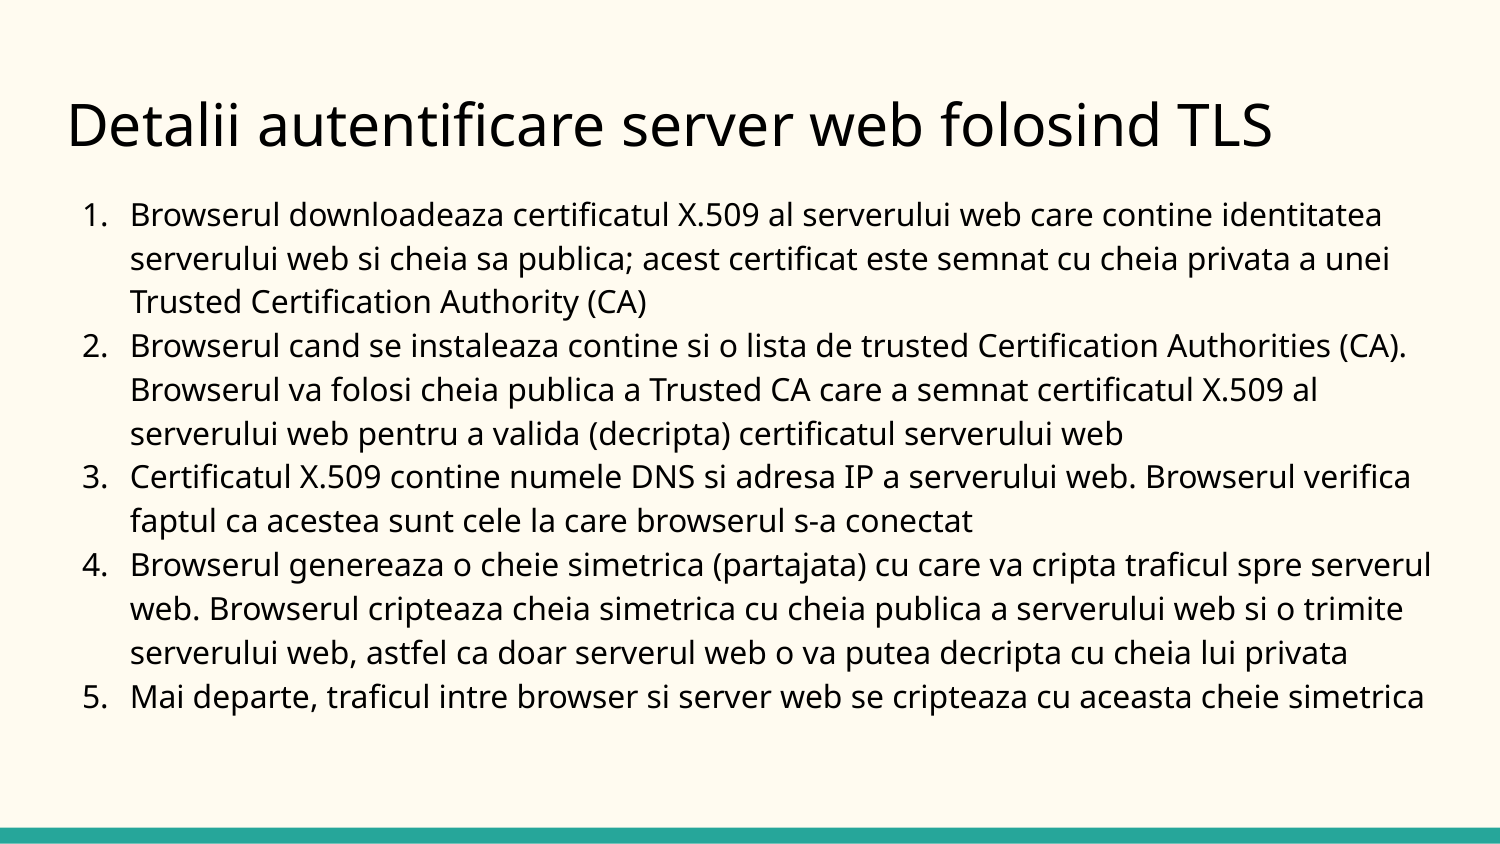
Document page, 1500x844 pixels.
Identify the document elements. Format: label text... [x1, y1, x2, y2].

list Browserul downloadeaza certificatul X.509 al serverului web care contine identitatea serverului web si cheia sa publica; acest certificat este semnat cu cheia privata a unei Trusted Certification Authority (CA) Browserul cand se instaleaza contine si o lista de trusted Certification Authorities (CA). Browserul va folosi cheia publica a Trusted CA care a semnat certificatul X.509 al serverului web pentru a valida (decripta) certificatul serverului web Certificatul X.509 contine numele DNS si adresa IP a serverului web. Browserul verifica faptul ca acestea sunt cele la care browserul s-a conectat Browserul genereaza o cheie simetrica (partajata) cu care va cripta traficul spre serverul web. Browserul cripteaza cheia simetrica cu cheia publica a serverului web si o trimite serverului web, astfel ca doar serverul web o va putea decripta cu cheia lui privata Mai departe, traficul intre browser si server web se cripteaza cu aceasta cheie simetrica [51, 173, 1472, 807]
title Detalii autentificare server web folosind TLS [51, 72, 1449, 173]
